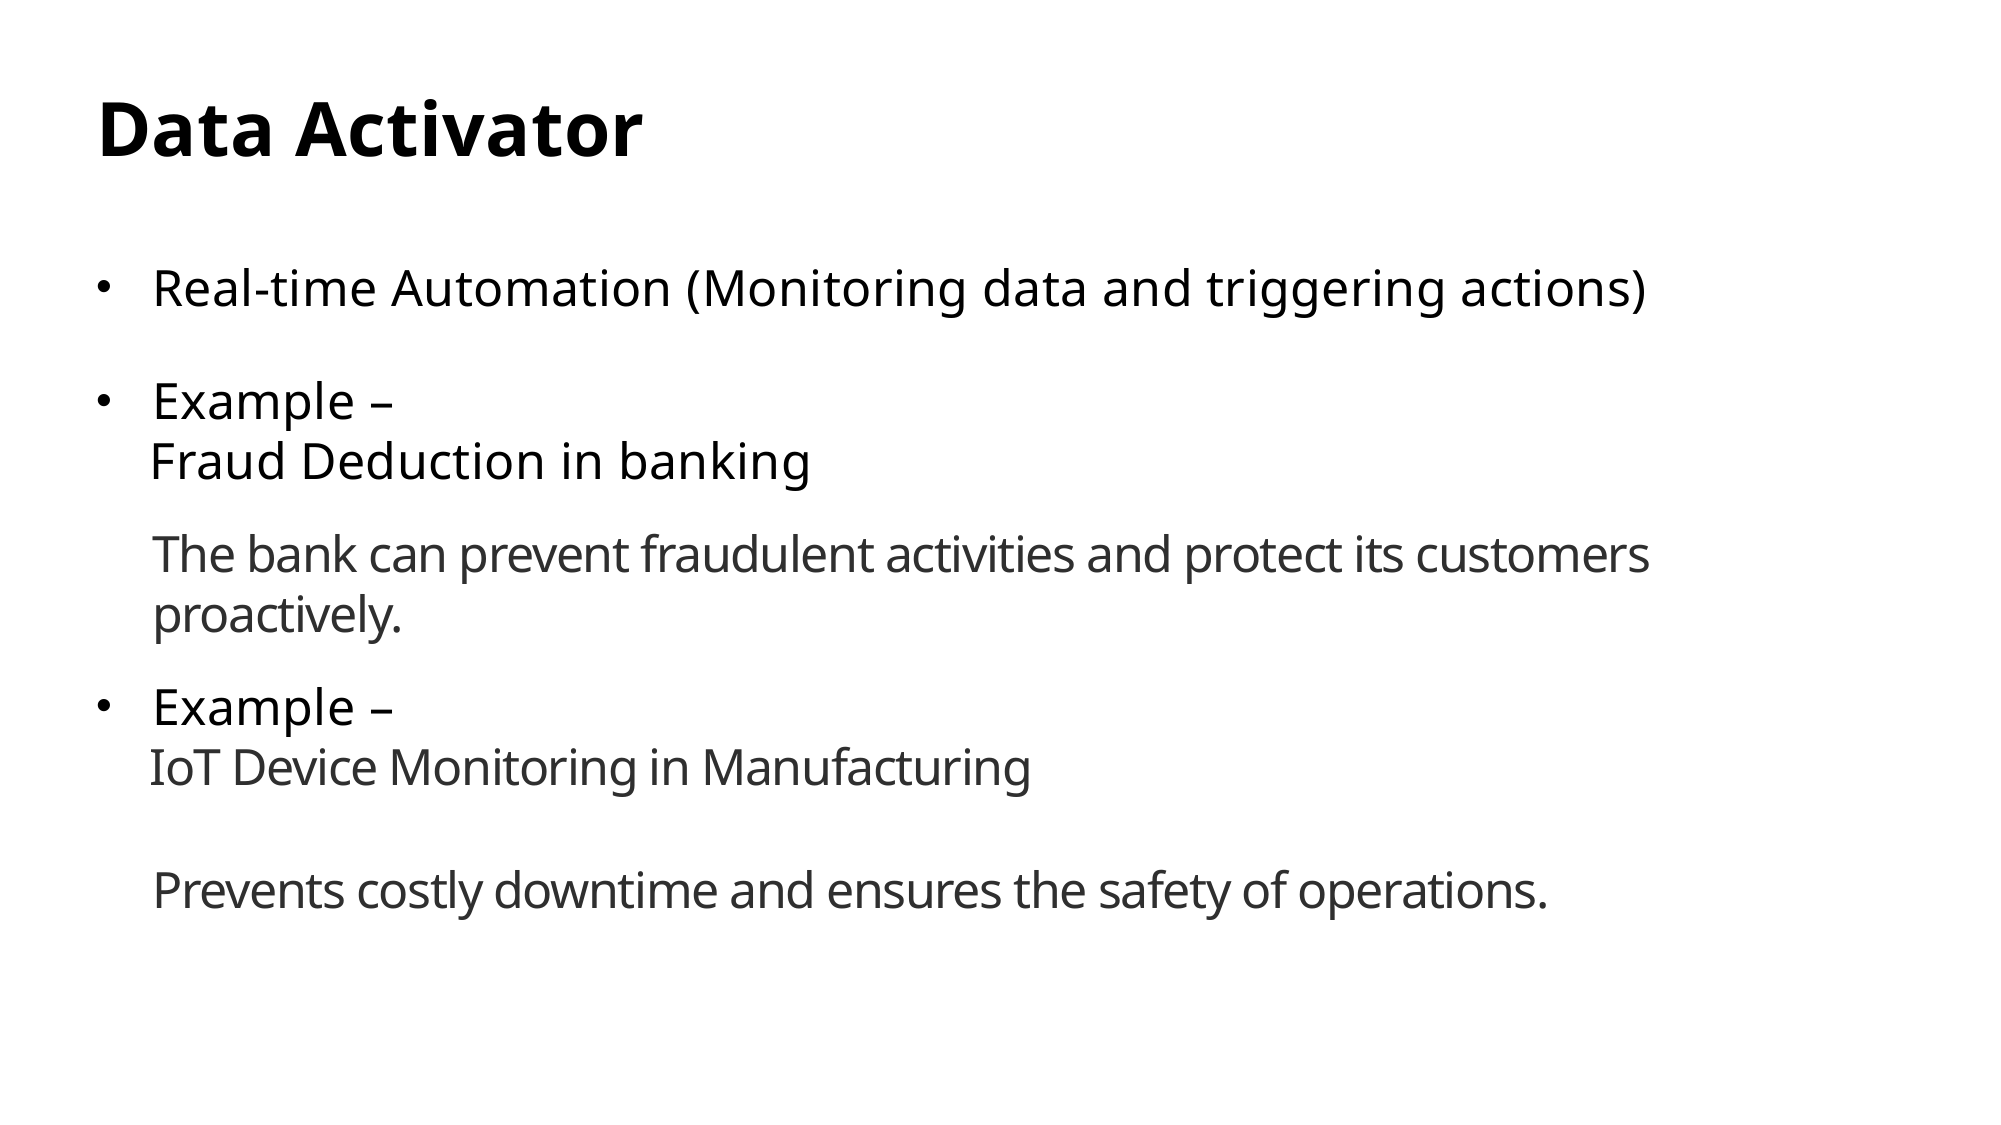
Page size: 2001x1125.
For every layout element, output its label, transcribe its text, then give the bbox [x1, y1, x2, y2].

text_box Data Activator [96, 81, 1731, 172]
text_box Example – Fraud Deduction in banking [96, 369, 1731, 490]
text_box Example – IoT Device Monitoring in Manufacturing [96, 675, 1731, 796]
text_box Real-time Automation (Monitoring data and triggering actions) [96, 256, 1731, 317]
text_box Prevents costly downtime and ensures the safety of operations. [152, 858, 1731, 919]
text_box The bank can prevent fraudulent activities and protect its customers proactively. [152, 522, 1731, 643]
